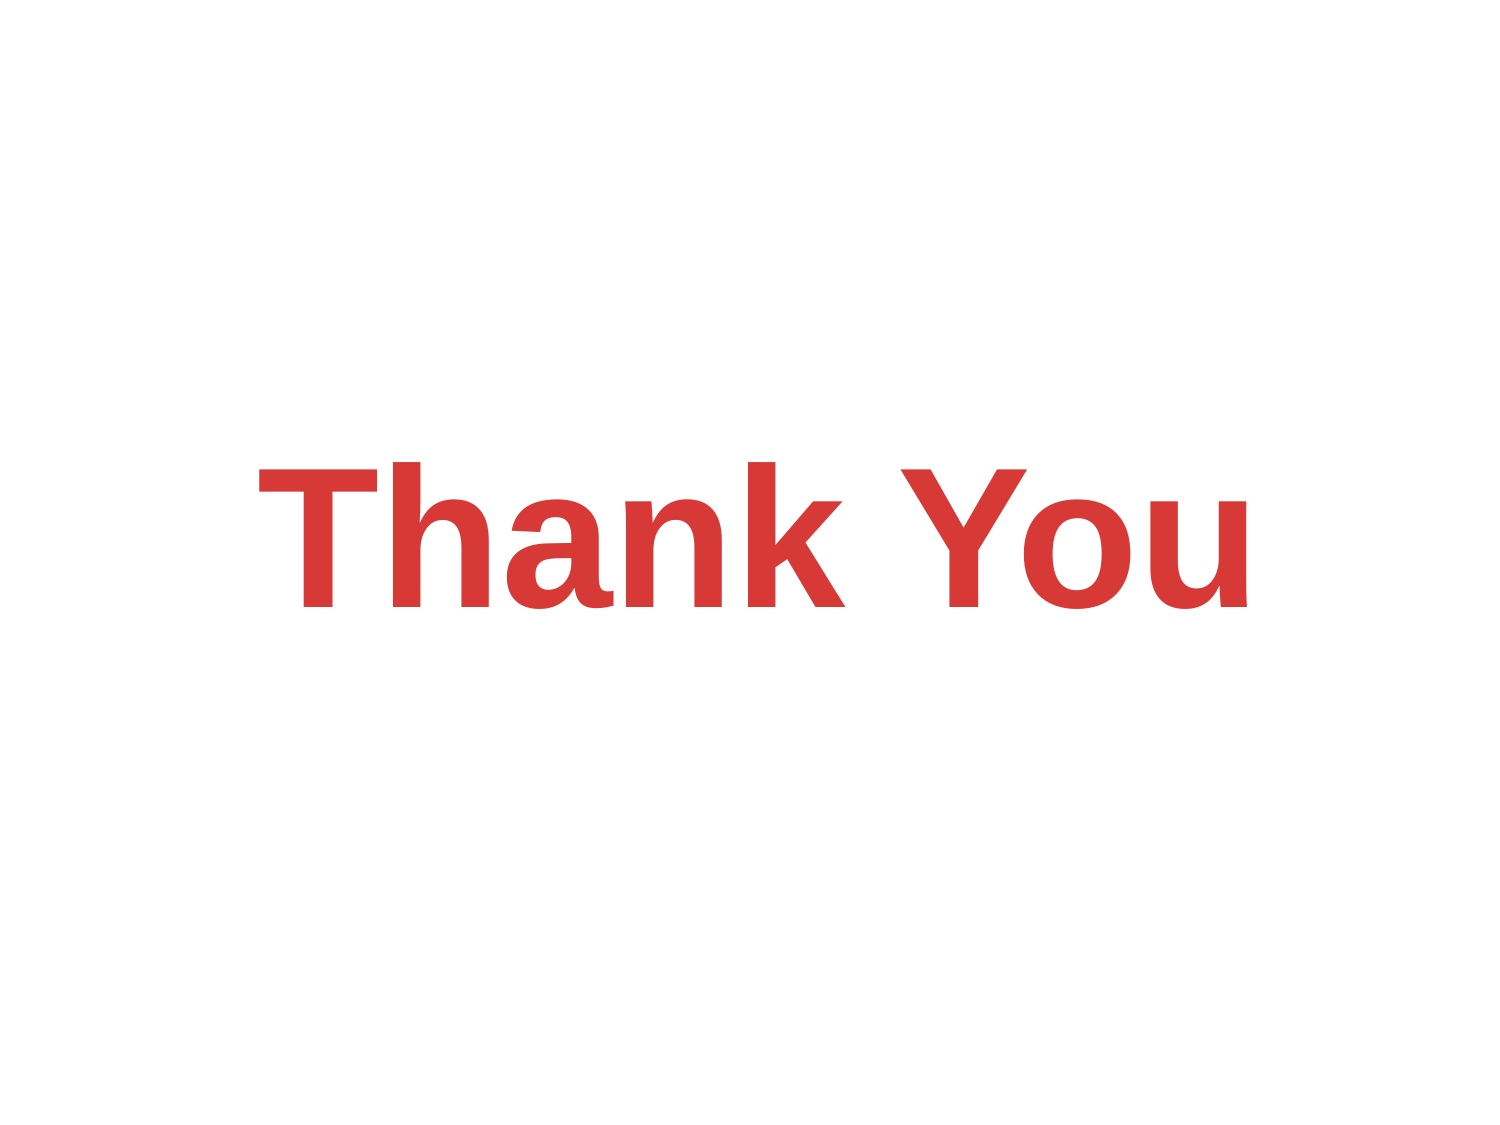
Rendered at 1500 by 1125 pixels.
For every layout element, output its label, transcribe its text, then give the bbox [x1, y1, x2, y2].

text_box Thank You [242, 399, 1277, 655]
